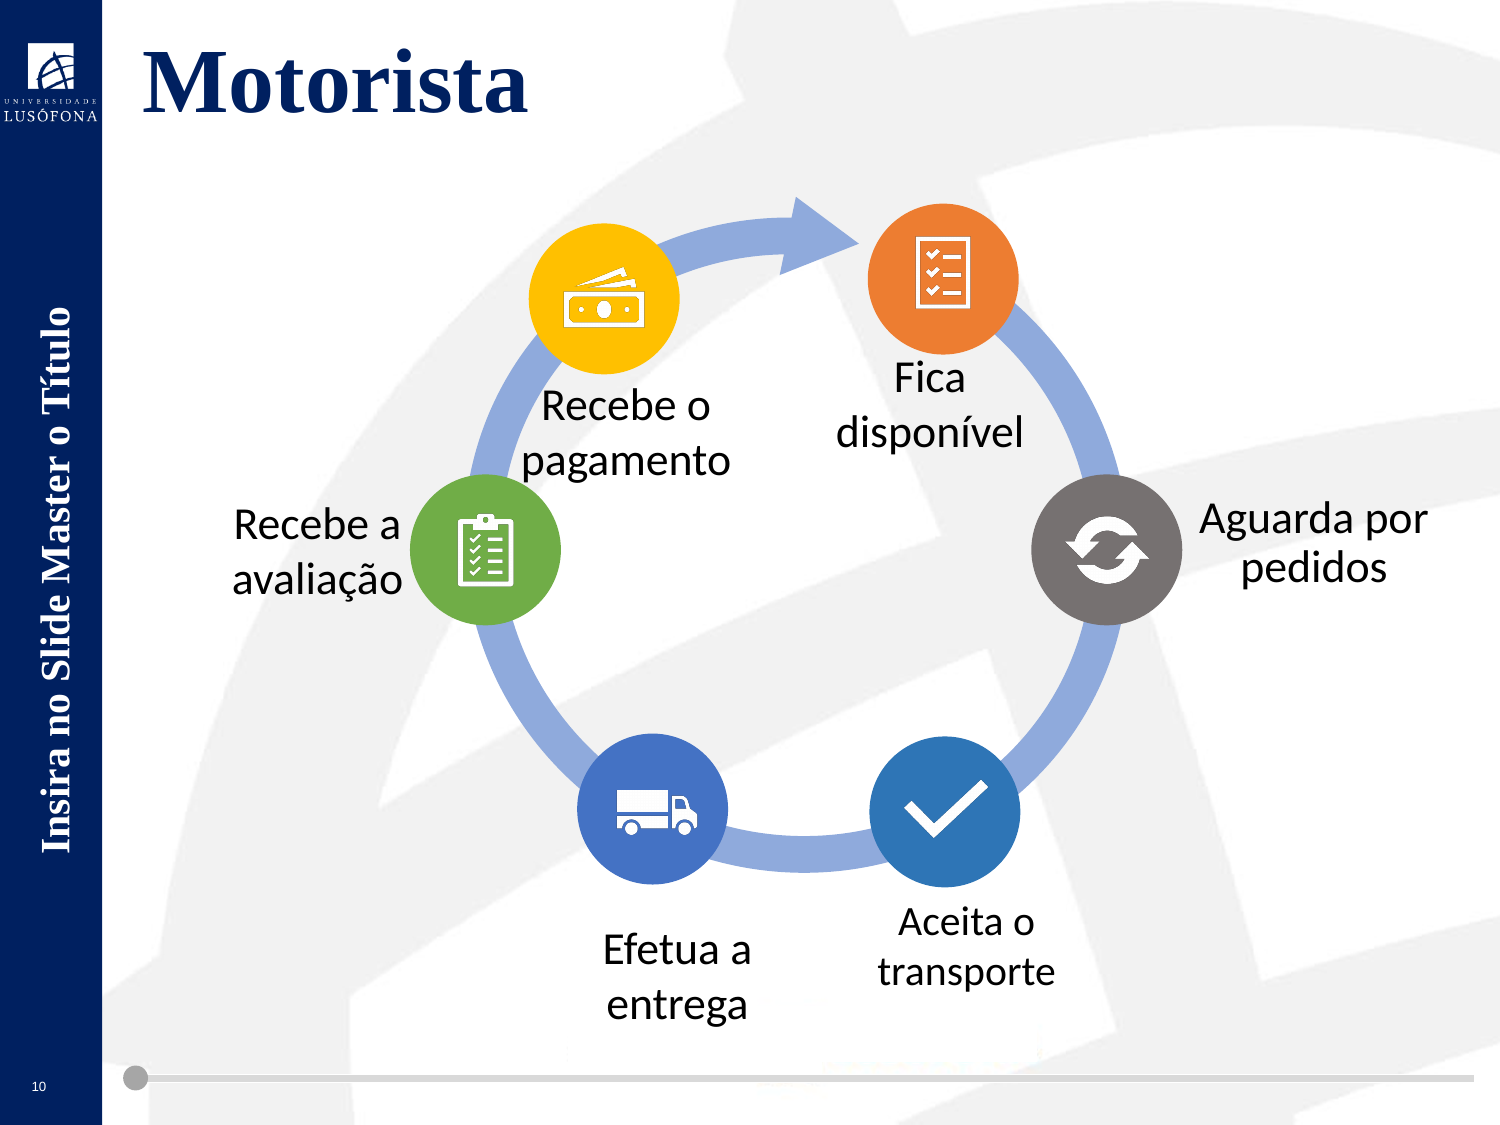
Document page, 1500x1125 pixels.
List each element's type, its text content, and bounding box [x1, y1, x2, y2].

picture [103, 902, 1500, 1125]
picture [0, 0, 1500, 159]
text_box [553, 918, 802, 1062]
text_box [502, 374, 777, 517]
title Motorista [127, 22, 1461, 144]
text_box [842, 893, 1091, 1037]
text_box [100, 159, 1500, 902]
